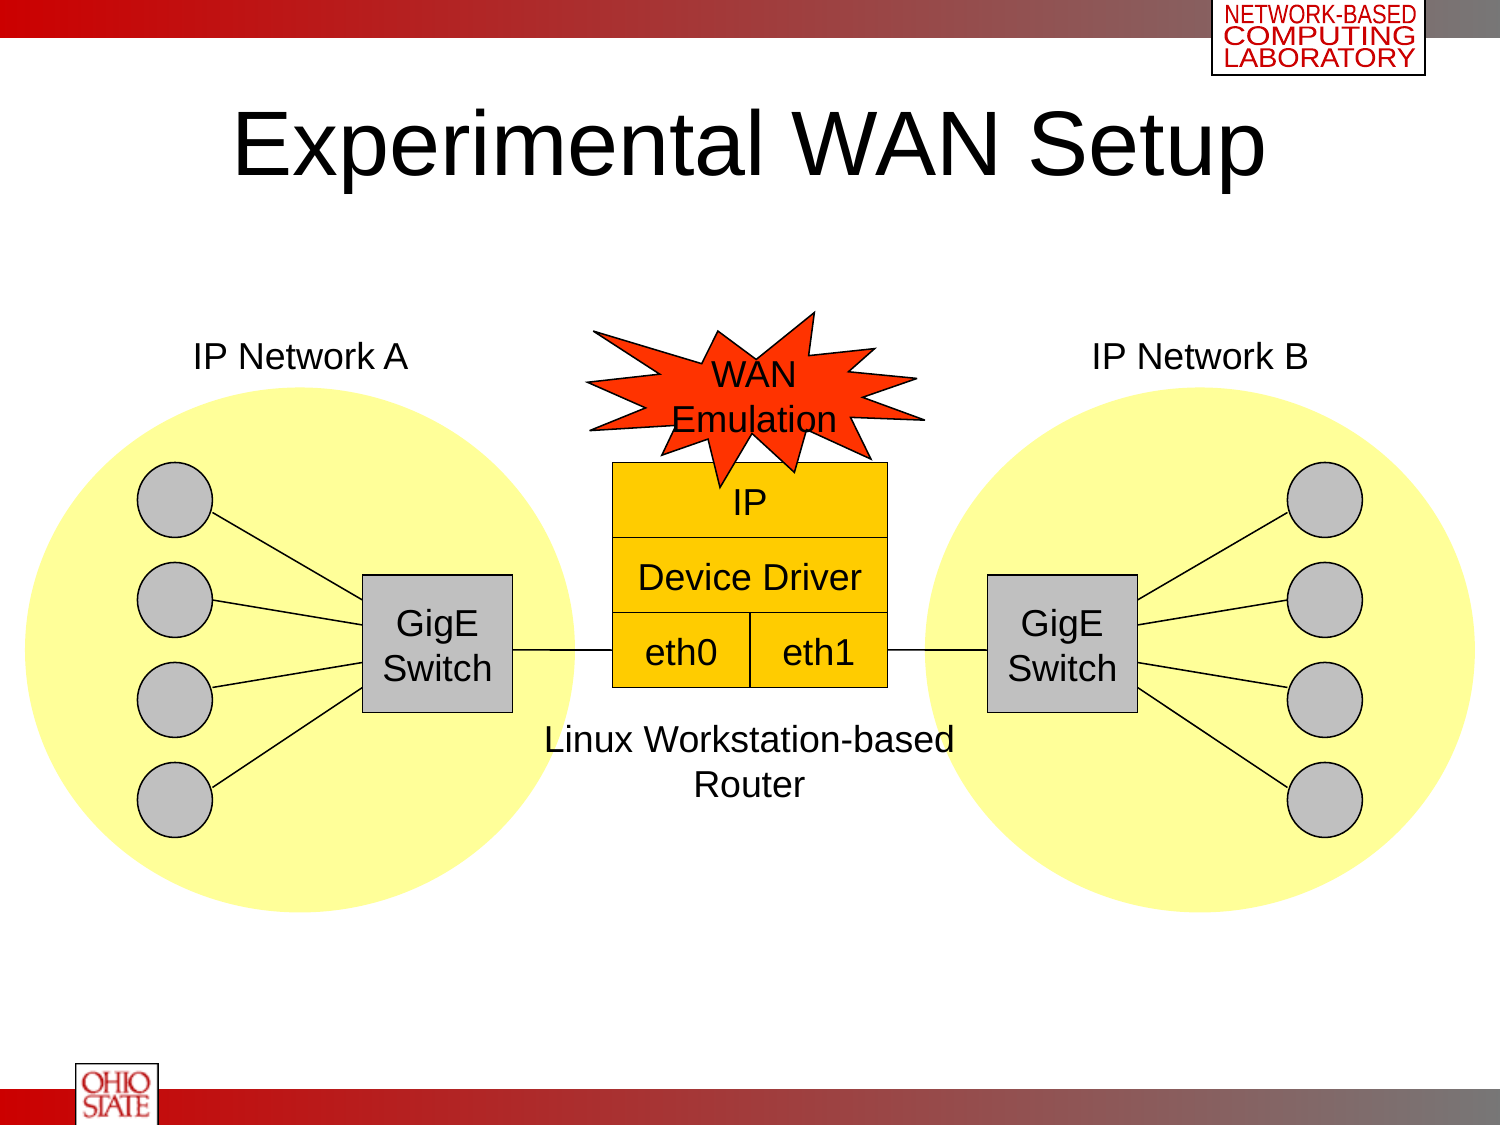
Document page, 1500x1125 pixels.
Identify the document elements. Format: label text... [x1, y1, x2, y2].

text_box eth0 [612, 613, 749, 688]
text_box eth1 [749, 613, 888, 688]
text_box Linux Workstation-based Router [579, 707, 919, 812]
text_box IP Network B [1076, 324, 1325, 385]
text_box IP [612, 462, 888, 537]
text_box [924, 387, 1476, 913]
text_box IP Network A [177, 324, 424, 385]
picture [75, 1063, 159, 1125]
title Experimental WAN Setup [75, 45, 1425, 233]
text_box WAN Emulation [587, 312, 919, 488]
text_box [24, 387, 576, 913]
text_box Device Driver [612, 537, 888, 613]
